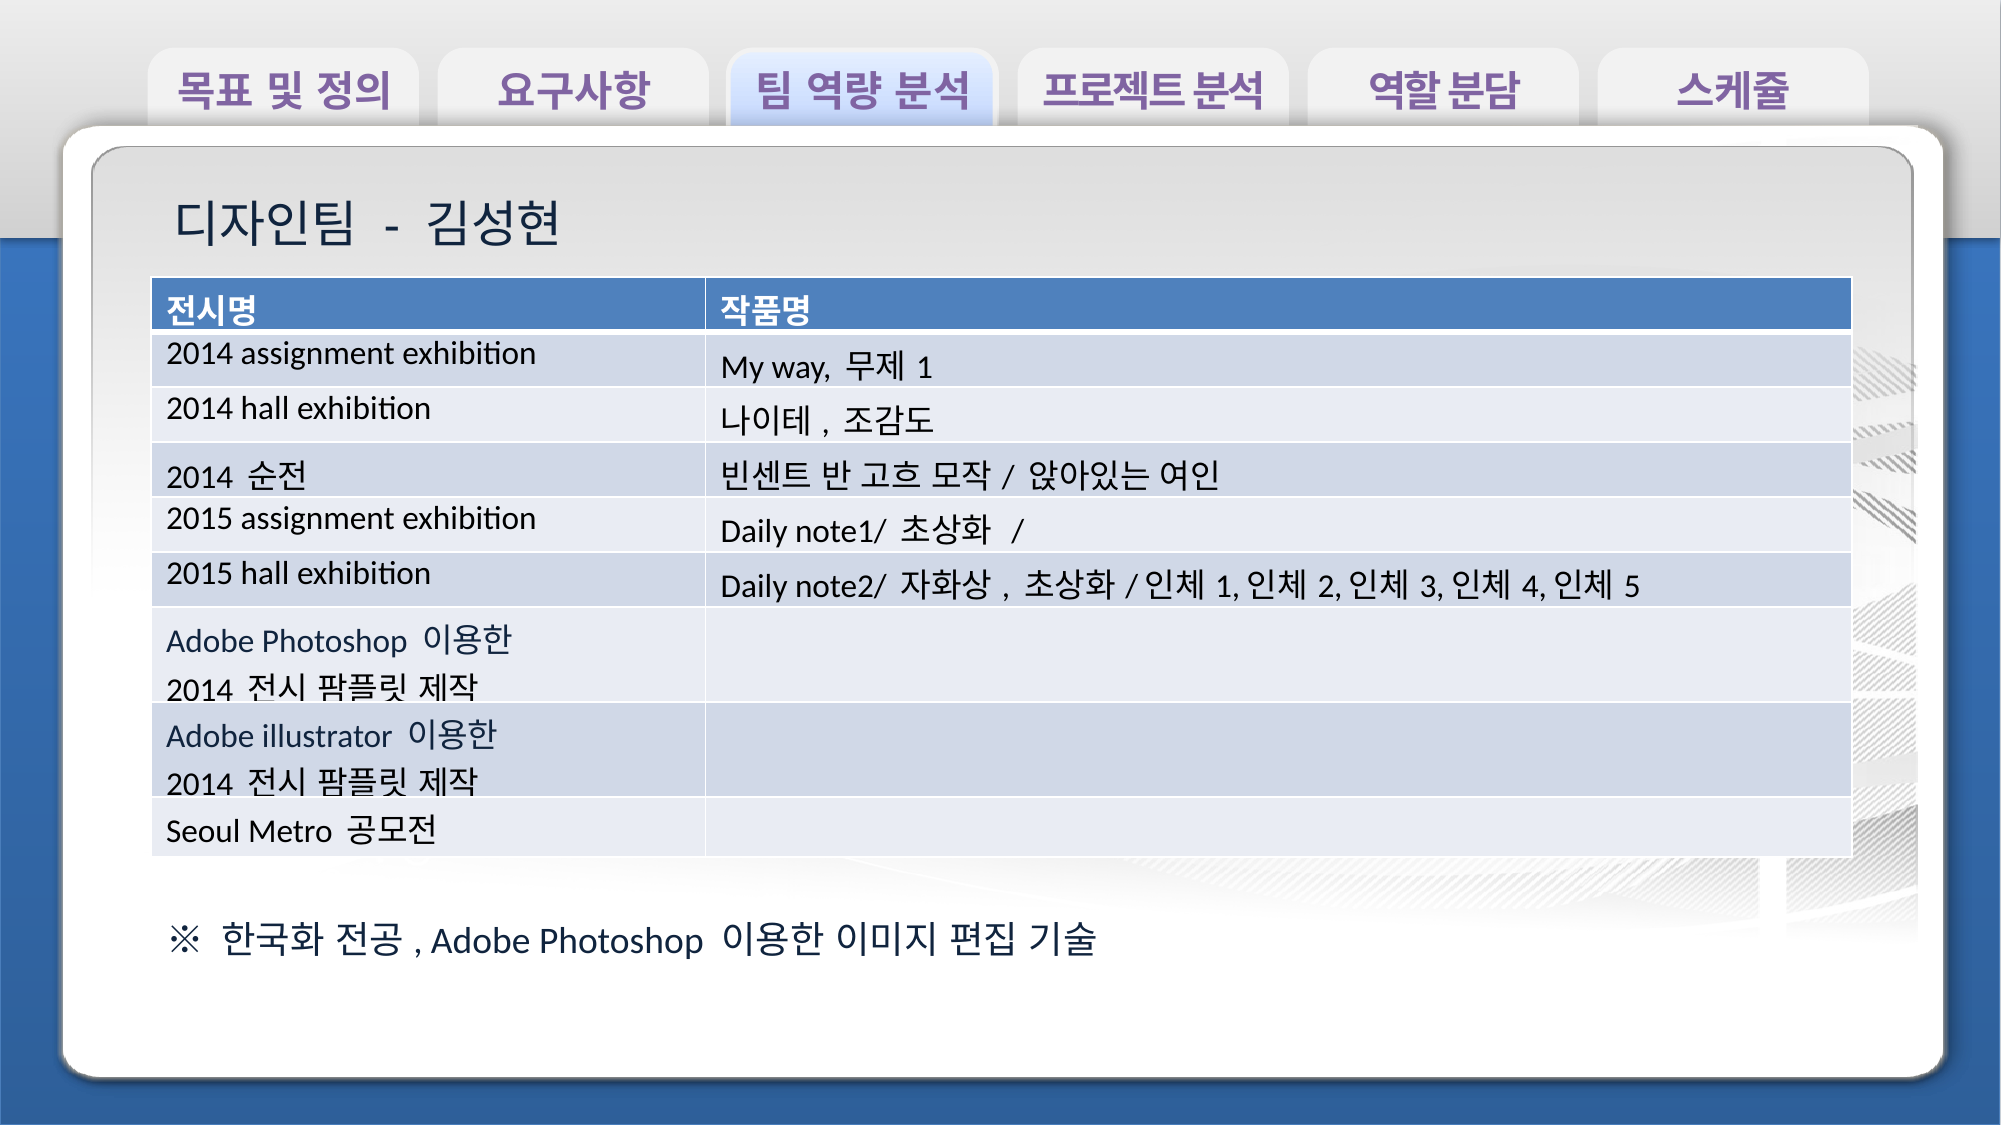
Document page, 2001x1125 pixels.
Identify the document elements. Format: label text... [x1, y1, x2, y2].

table_header 작품명 [706, 278, 1851, 329]
table_cell 2014 assignment exhibition [152, 335, 705, 386]
text_box ※ 한국화 전공, Adobe Photoshop 이용한 이미지 편집 기술 [151, 909, 1113, 969]
table_header 전시명 [152, 278, 705, 329]
table_cell 2015 hall exhibition [152, 553, 705, 606]
table_cell 2014 hall exhibition [152, 388, 705, 441]
table_cell [706, 703, 1851, 796]
table_cell Daily note1/ 초상화 / [706, 498, 1851, 551]
table_cell 나이테, 조감도 [706, 388, 1851, 441]
table_cell My way, 무제1 [706, 335, 1851, 386]
table_cell 2014 순전 [152, 443, 705, 496]
table_cell Daily note2/ 자화상, 초상화/인체1,인체2,인체3,인체4,인체5 [706, 553, 1851, 606]
picture [3, 125, 2001, 1096]
table_cell 빈센트 반 고흐 모작/ 앉아있는 여인 [706, 443, 1851, 496]
text_box 디자인팀 - 김성현 [159, 185, 578, 261]
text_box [150, 57, 1812, 124]
table_cell Seoul Metro 공모전 [152, 798, 705, 856]
table_cell Adobe Photoshop 이용한 2014 전시 팜플릿 제작 [152, 608, 705, 701]
table_cell [706, 608, 1851, 701]
table_cell Adobe illustrator 이용한 2014 전시 팜플릿 제작 [152, 703, 705, 796]
table_cell 2015 assignment exhibition [152, 498, 705, 551]
table_cell [706, 798, 1851, 856]
